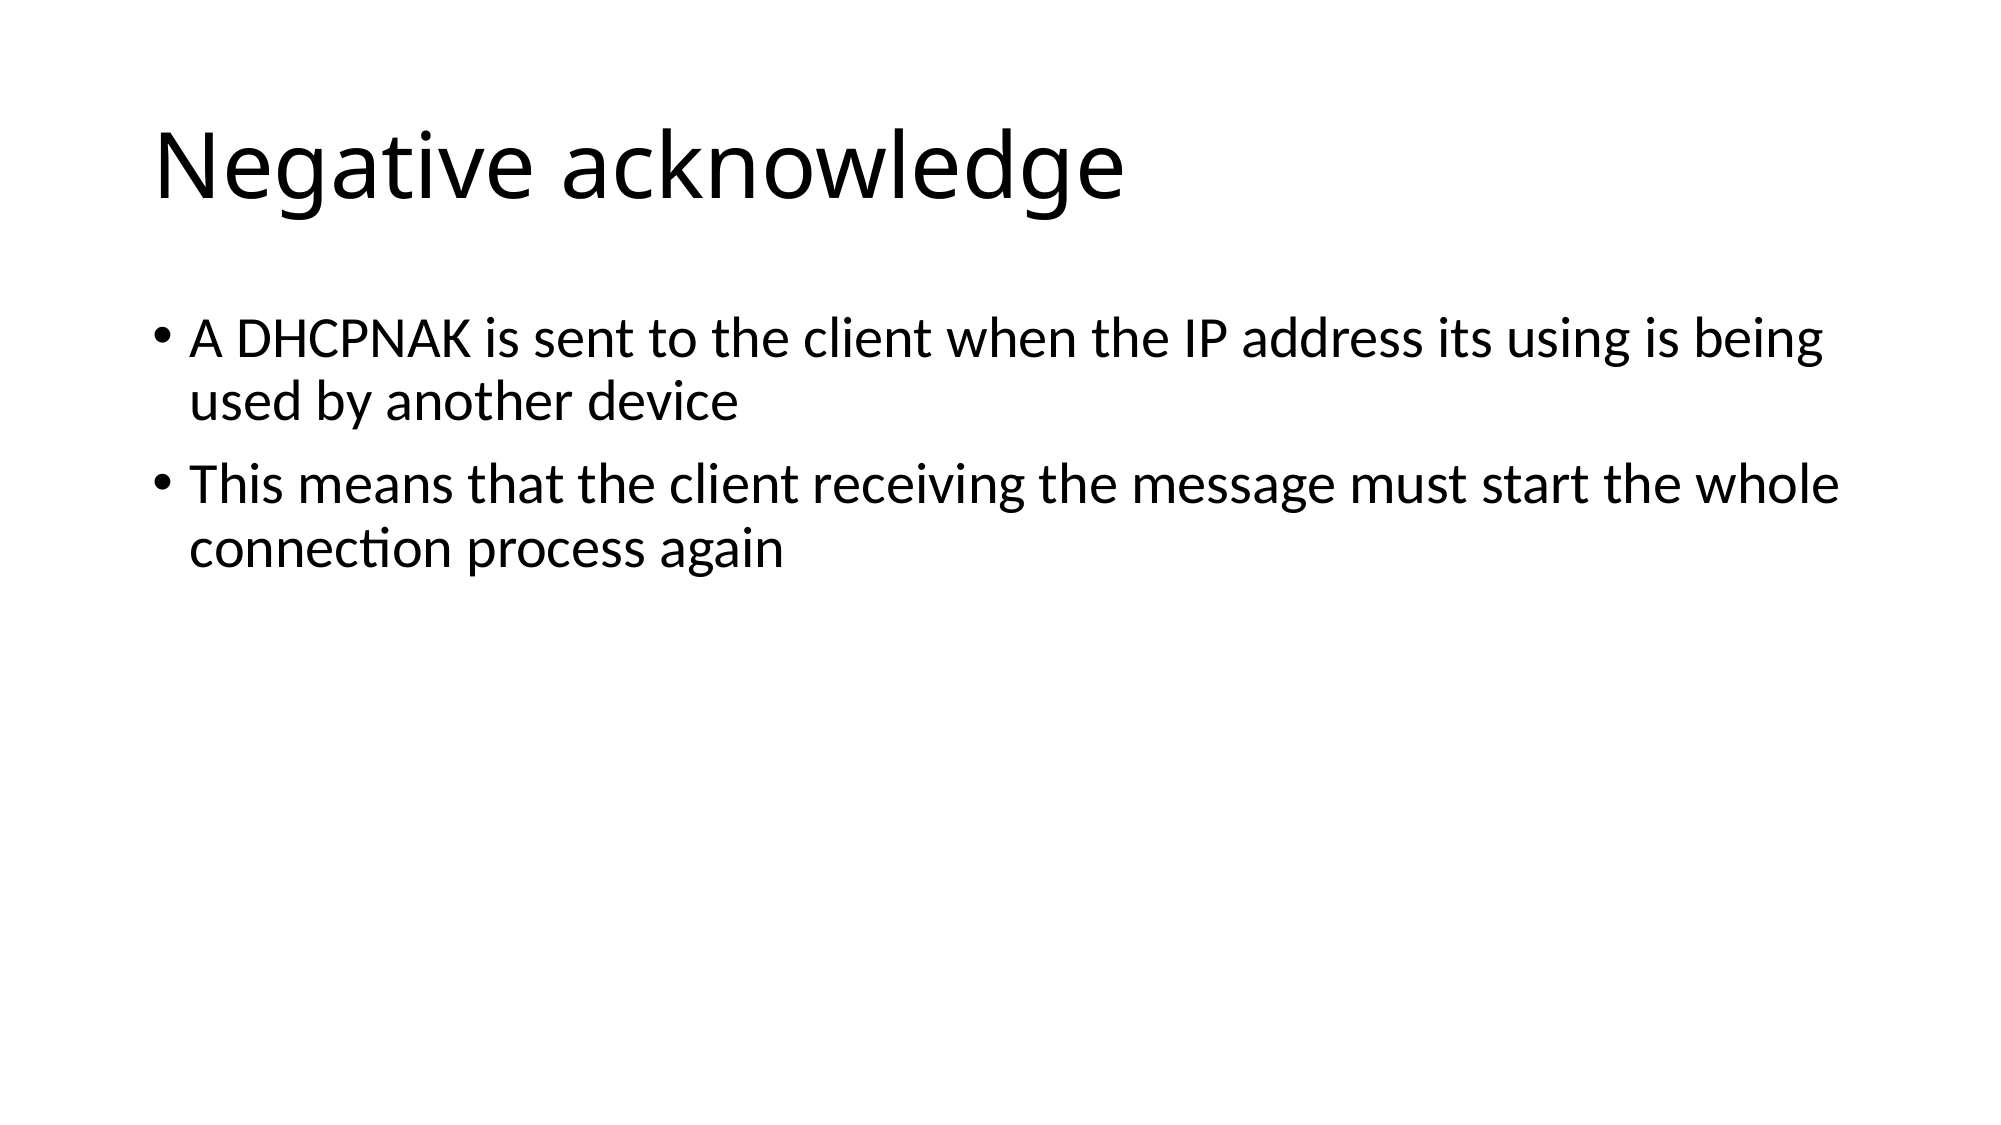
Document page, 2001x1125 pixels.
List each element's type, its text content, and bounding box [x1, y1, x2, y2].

title Negative acknowledge [137, 59, 1863, 278]
list A DHCPNAK is sent to the client when the IP address its using is being used by another device This means that the client receiving the message must start the whole connection process again [137, 299, 1863, 1014]
